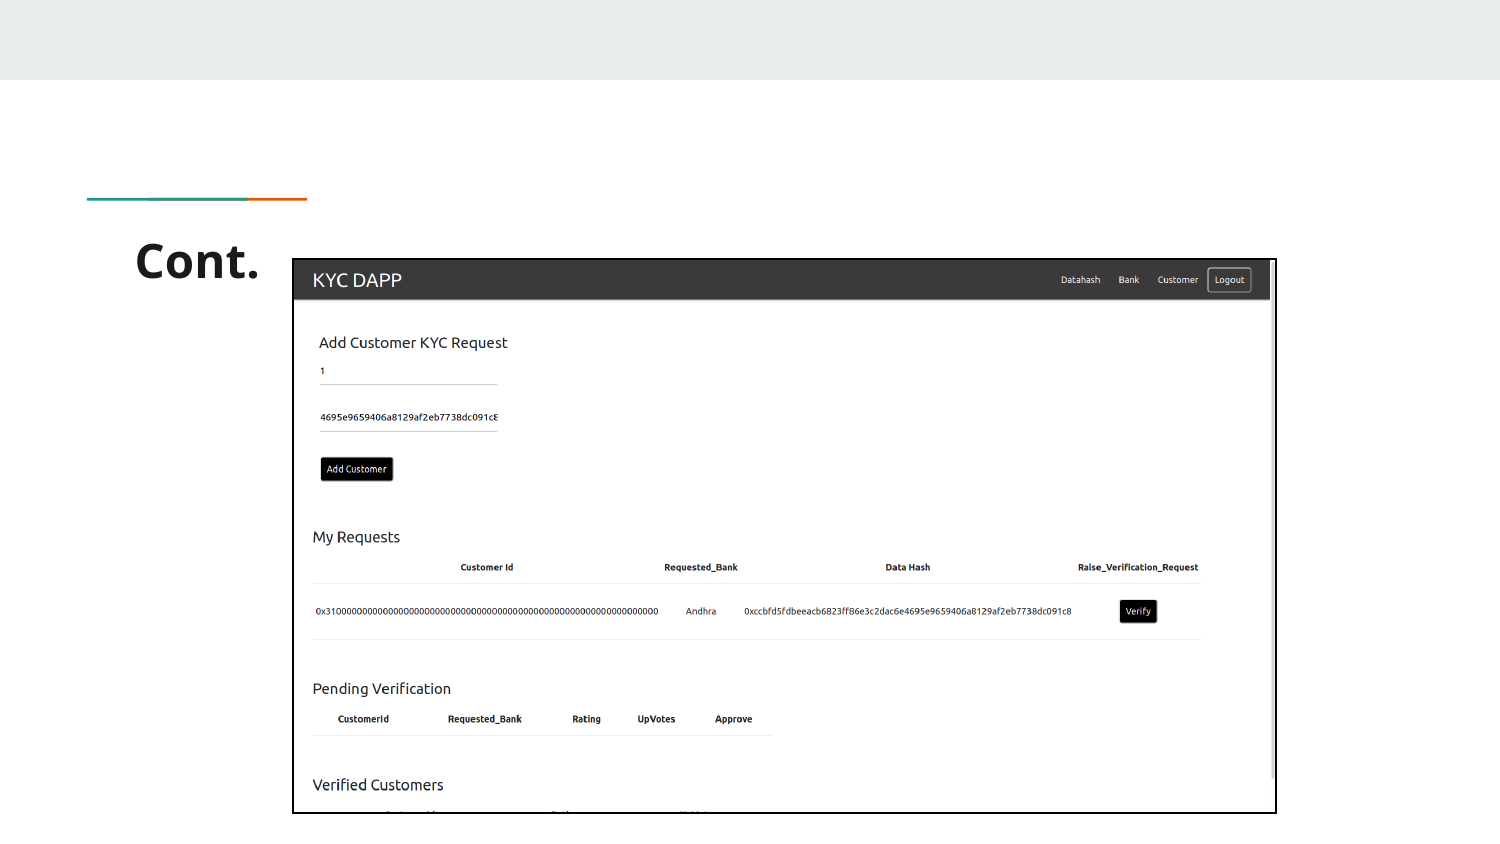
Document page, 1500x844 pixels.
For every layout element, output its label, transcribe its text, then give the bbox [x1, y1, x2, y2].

picture [294, 259, 1276, 812]
title Cont. [119, 216, 1381, 305]
